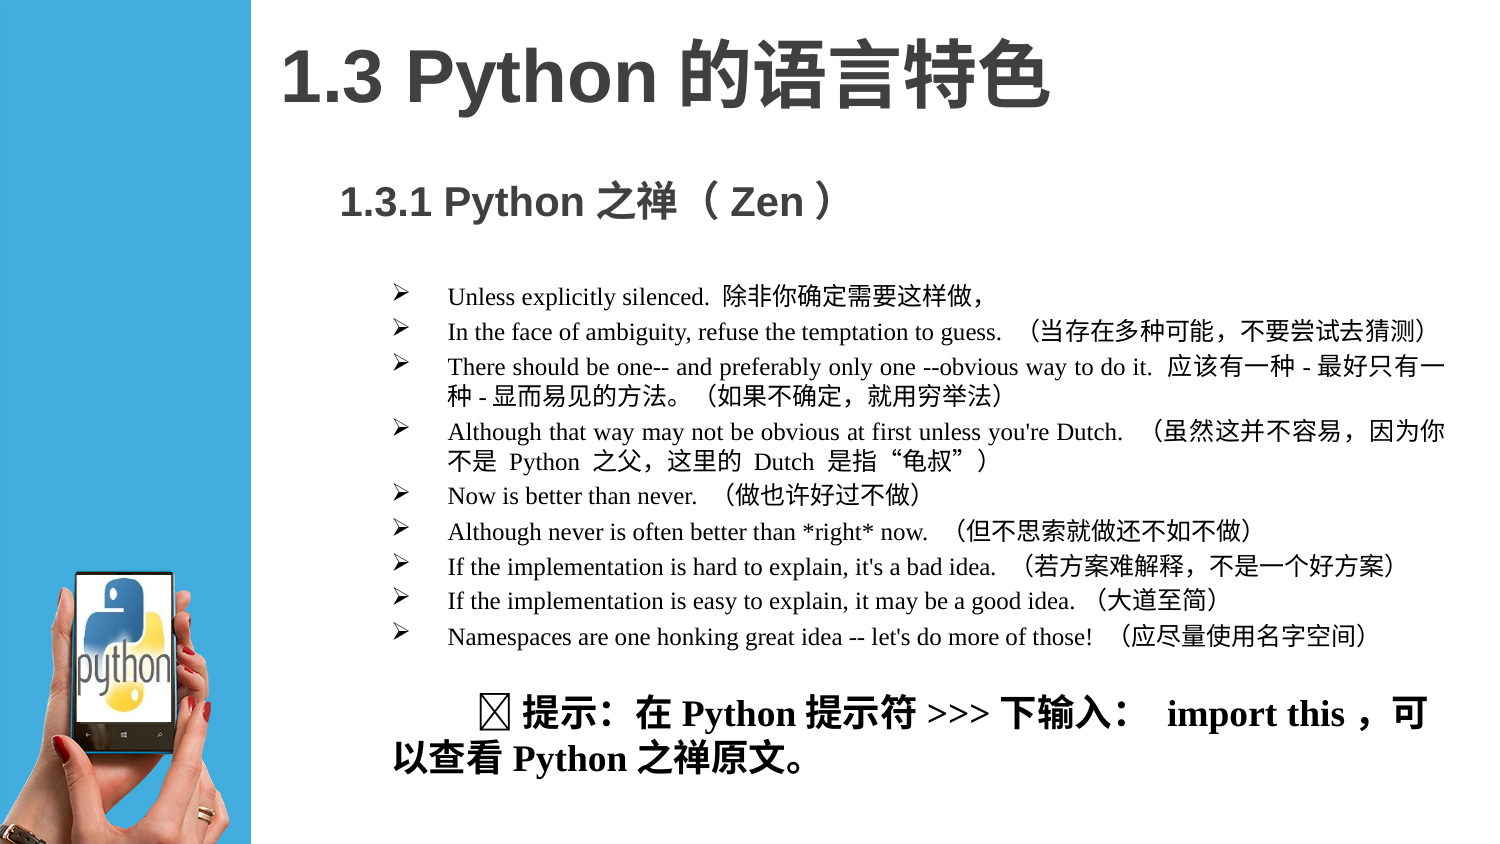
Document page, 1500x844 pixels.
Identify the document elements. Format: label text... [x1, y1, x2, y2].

list 1.3.1 Python之禅（Zen） [324, 161, 1459, 238]
list Unless explicitly silenced. 除非你确定需要这样做， In the face of ambiguity, refuse the temptation to guess. （当存在多种可能，不要尝试去猜测） There should be one-- and preferably only one --obvious way to do it. 应该有一种-最好只有一种-显而易见的方法。（如果不确定，就用穷举法） Although that way may not be obvious at first unless you're Dutch. （虽然这并不容易，因为你不是 Python 之父，这里的 Dutch 是指“龟叔”） Now is better than never. （做也许好过不做） Although never is often better than *right* now. （但不思索就做还不如不做） If the implementation is hard to explain, it's a bad idea. （若方案难解释，不是一个好方案） If the implementation is easy to explain, it may be a good idea.（大道至简） Namespaces are one honking great idea -- let's do more of those! （应尽量使用名字空间） 提示：在Python提示符>>>下输入： import this，可以查看Python之禅原文。 [326, 273, 1461, 765]
picture [0, 0, 1500, 844]
title 1.3 Python的语言特色 [265, 0, 1500, 146]
